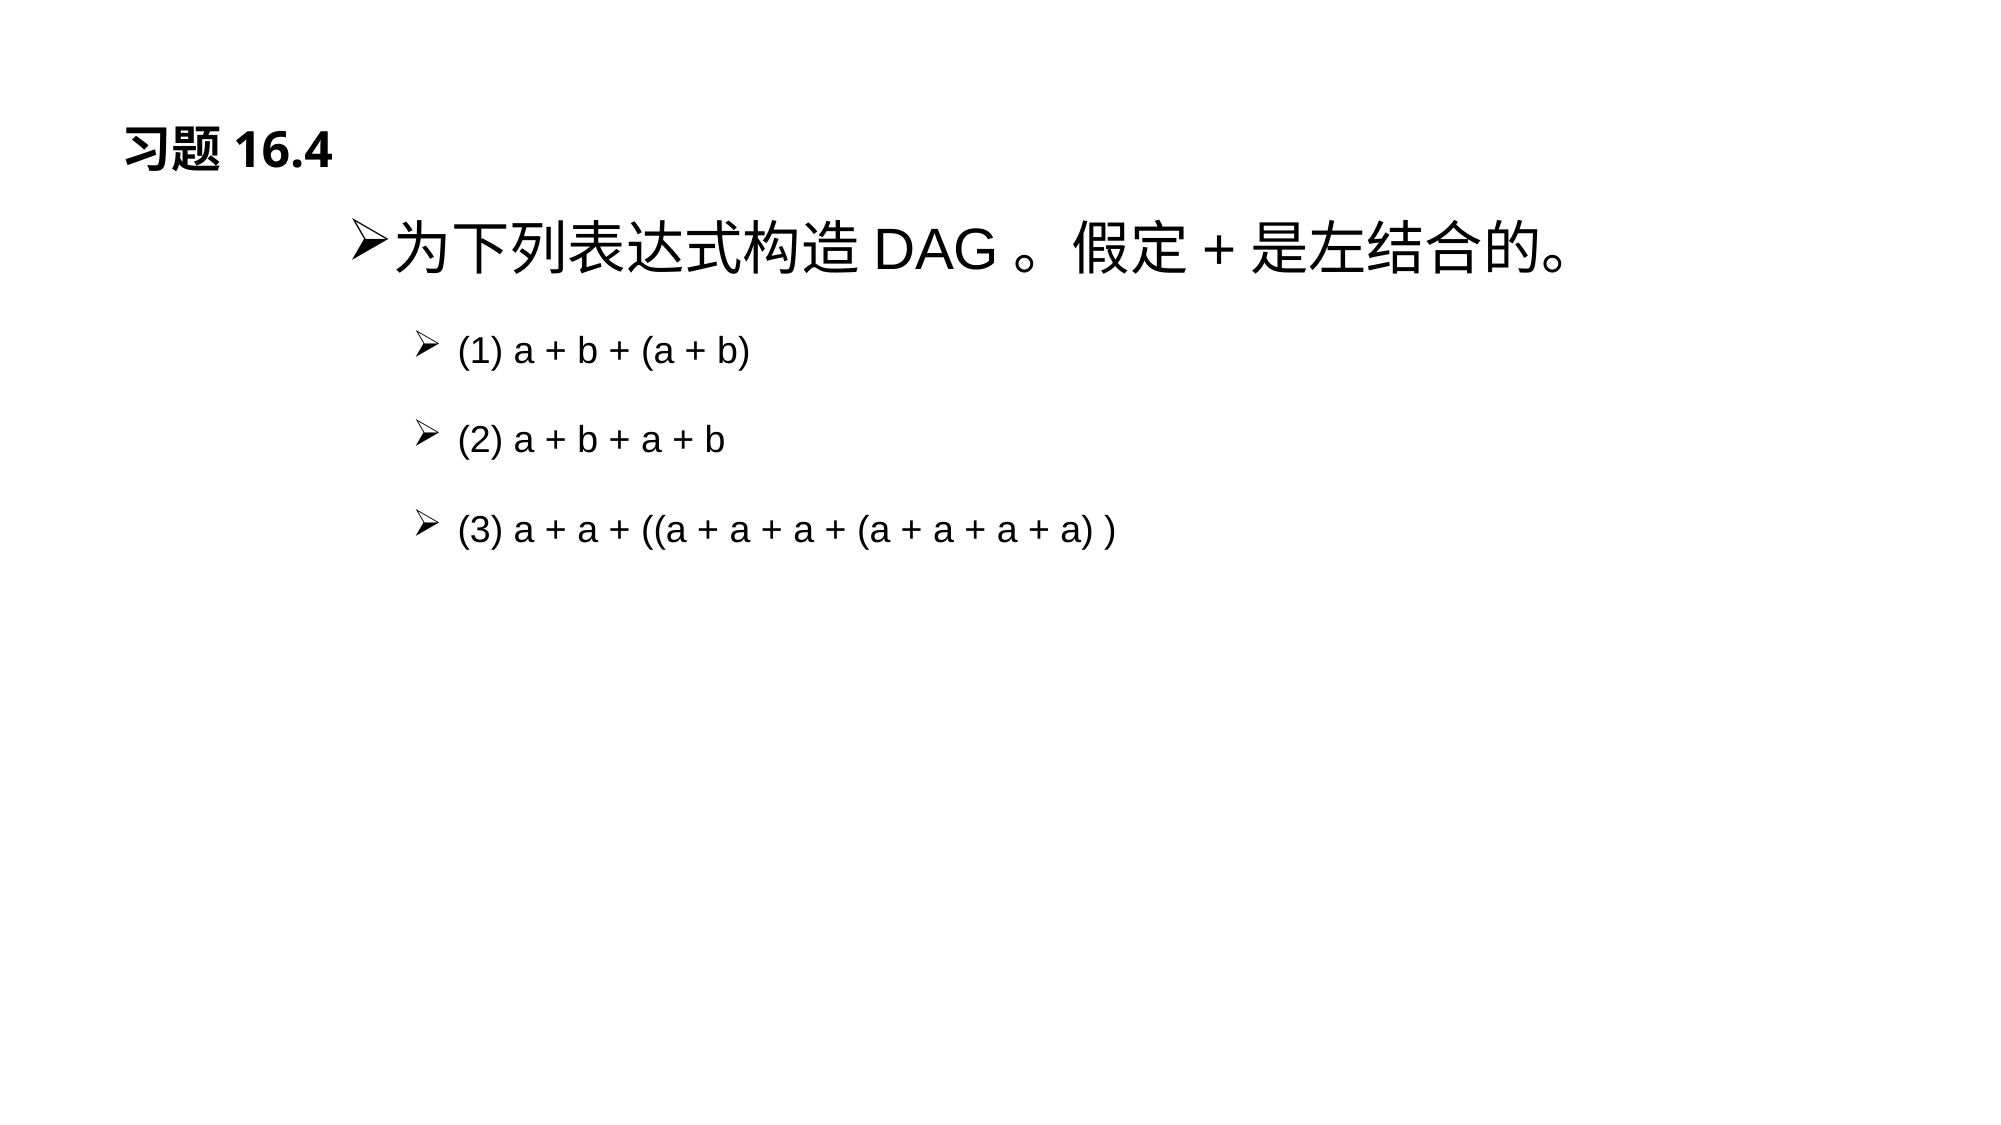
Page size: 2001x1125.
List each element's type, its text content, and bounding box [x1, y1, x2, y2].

list 为下列表达式构造DAG。假定+是左结合的。 (1) a + b + (a + b) (2) a + b + a + b (3) a + a + ((a + a + a + (a + a + a + a) ) [332, 260, 1680, 996]
title 习题16.4 [106, 42, 1832, 260]
